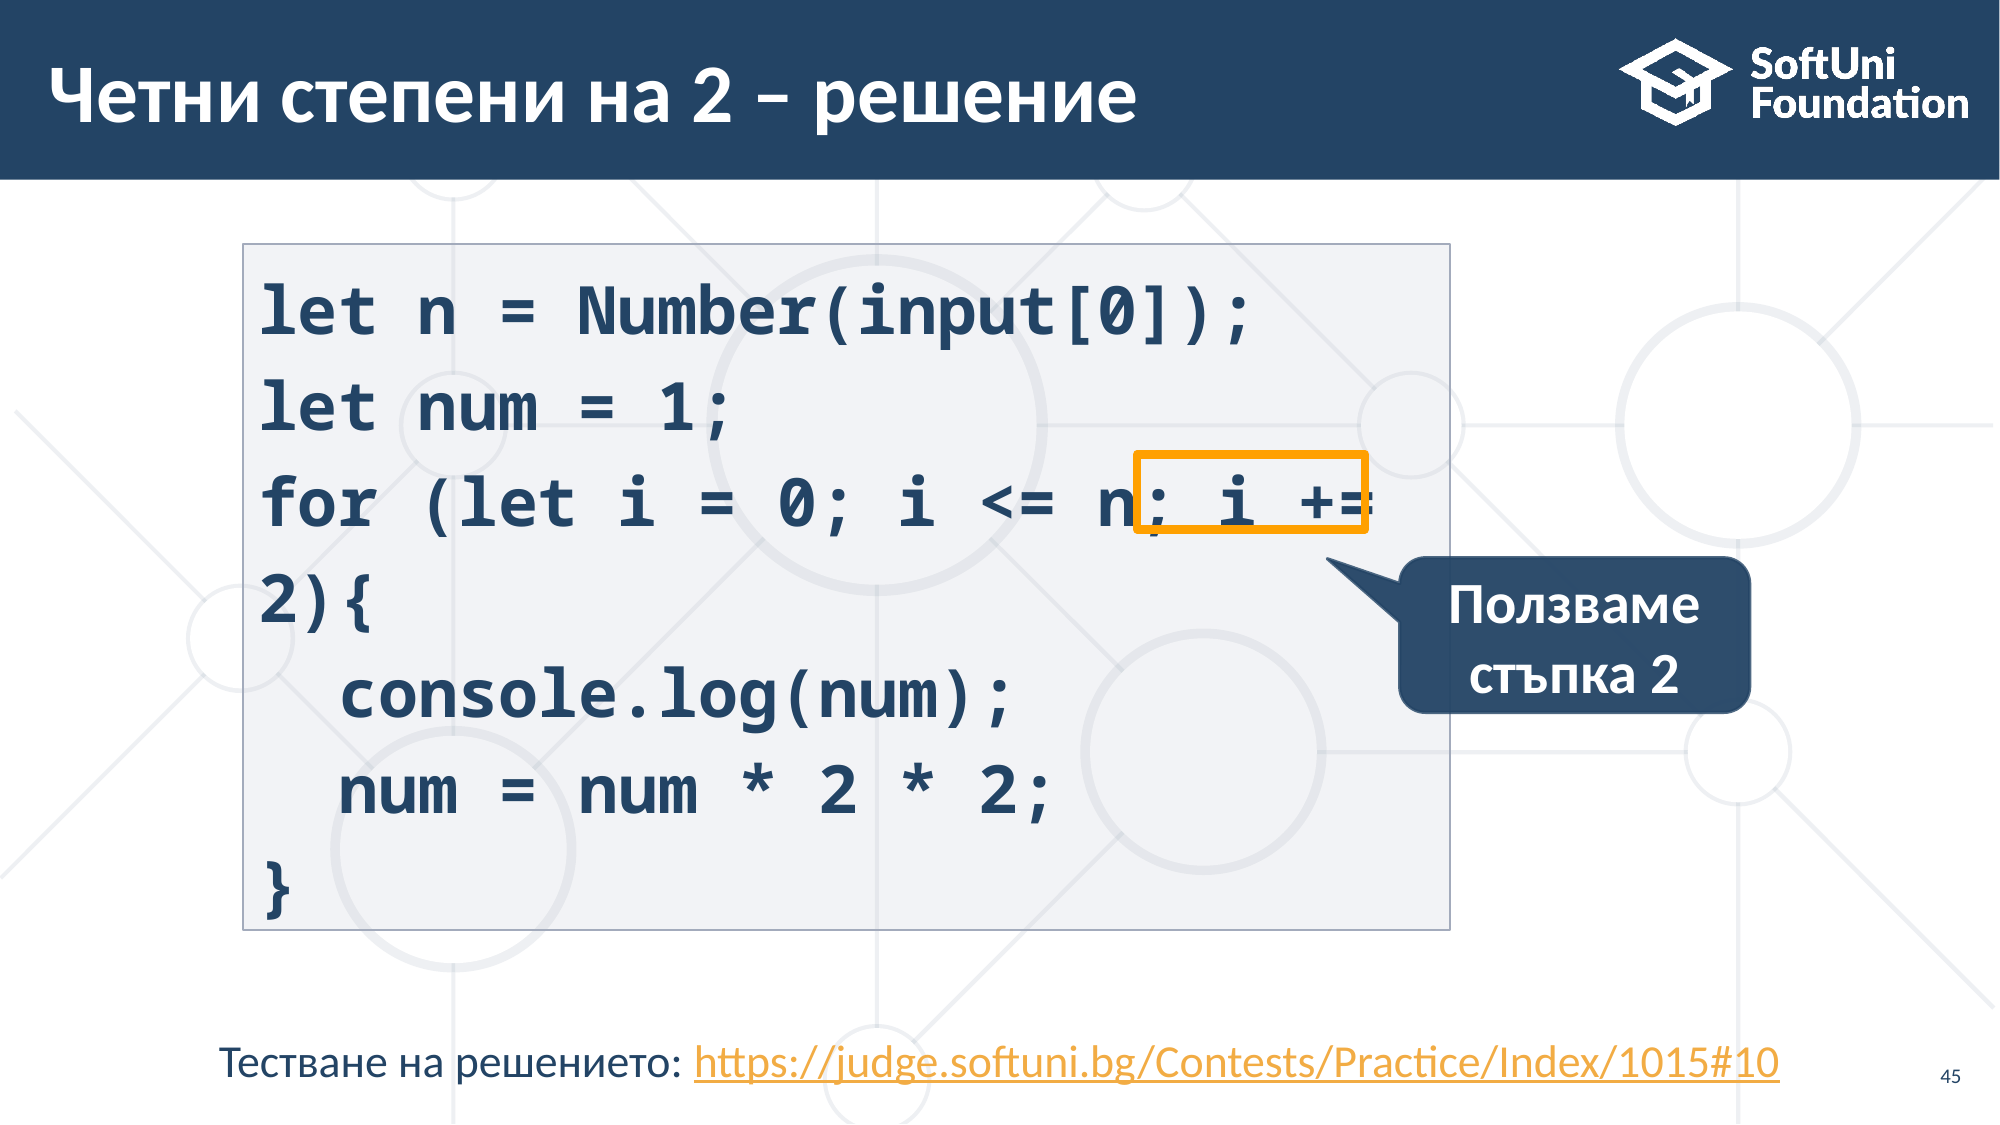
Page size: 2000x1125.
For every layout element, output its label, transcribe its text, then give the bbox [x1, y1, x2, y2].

text_box [1135, 452, 1367, 531]
text_box let n = Number(input[0]); let num = 1; for (let i = 0; i <= n; i += 2){ console.log(num); num = num * 2 * 2; } [243, 244, 1450, 931]
slide_number 45 [1896, 1049, 1968, 1101]
title Четни степени на 2 – решение [31, 16, 1591, 162]
picture [1618, 38, 1968, 126]
text_box Ползваме стъпка 2 [1325, 555, 1752, 715]
text_box Тестване на решението: https://judge.softuni.bg/Contests/Practice/Index/1015#10 [180, 1023, 1819, 1094]
